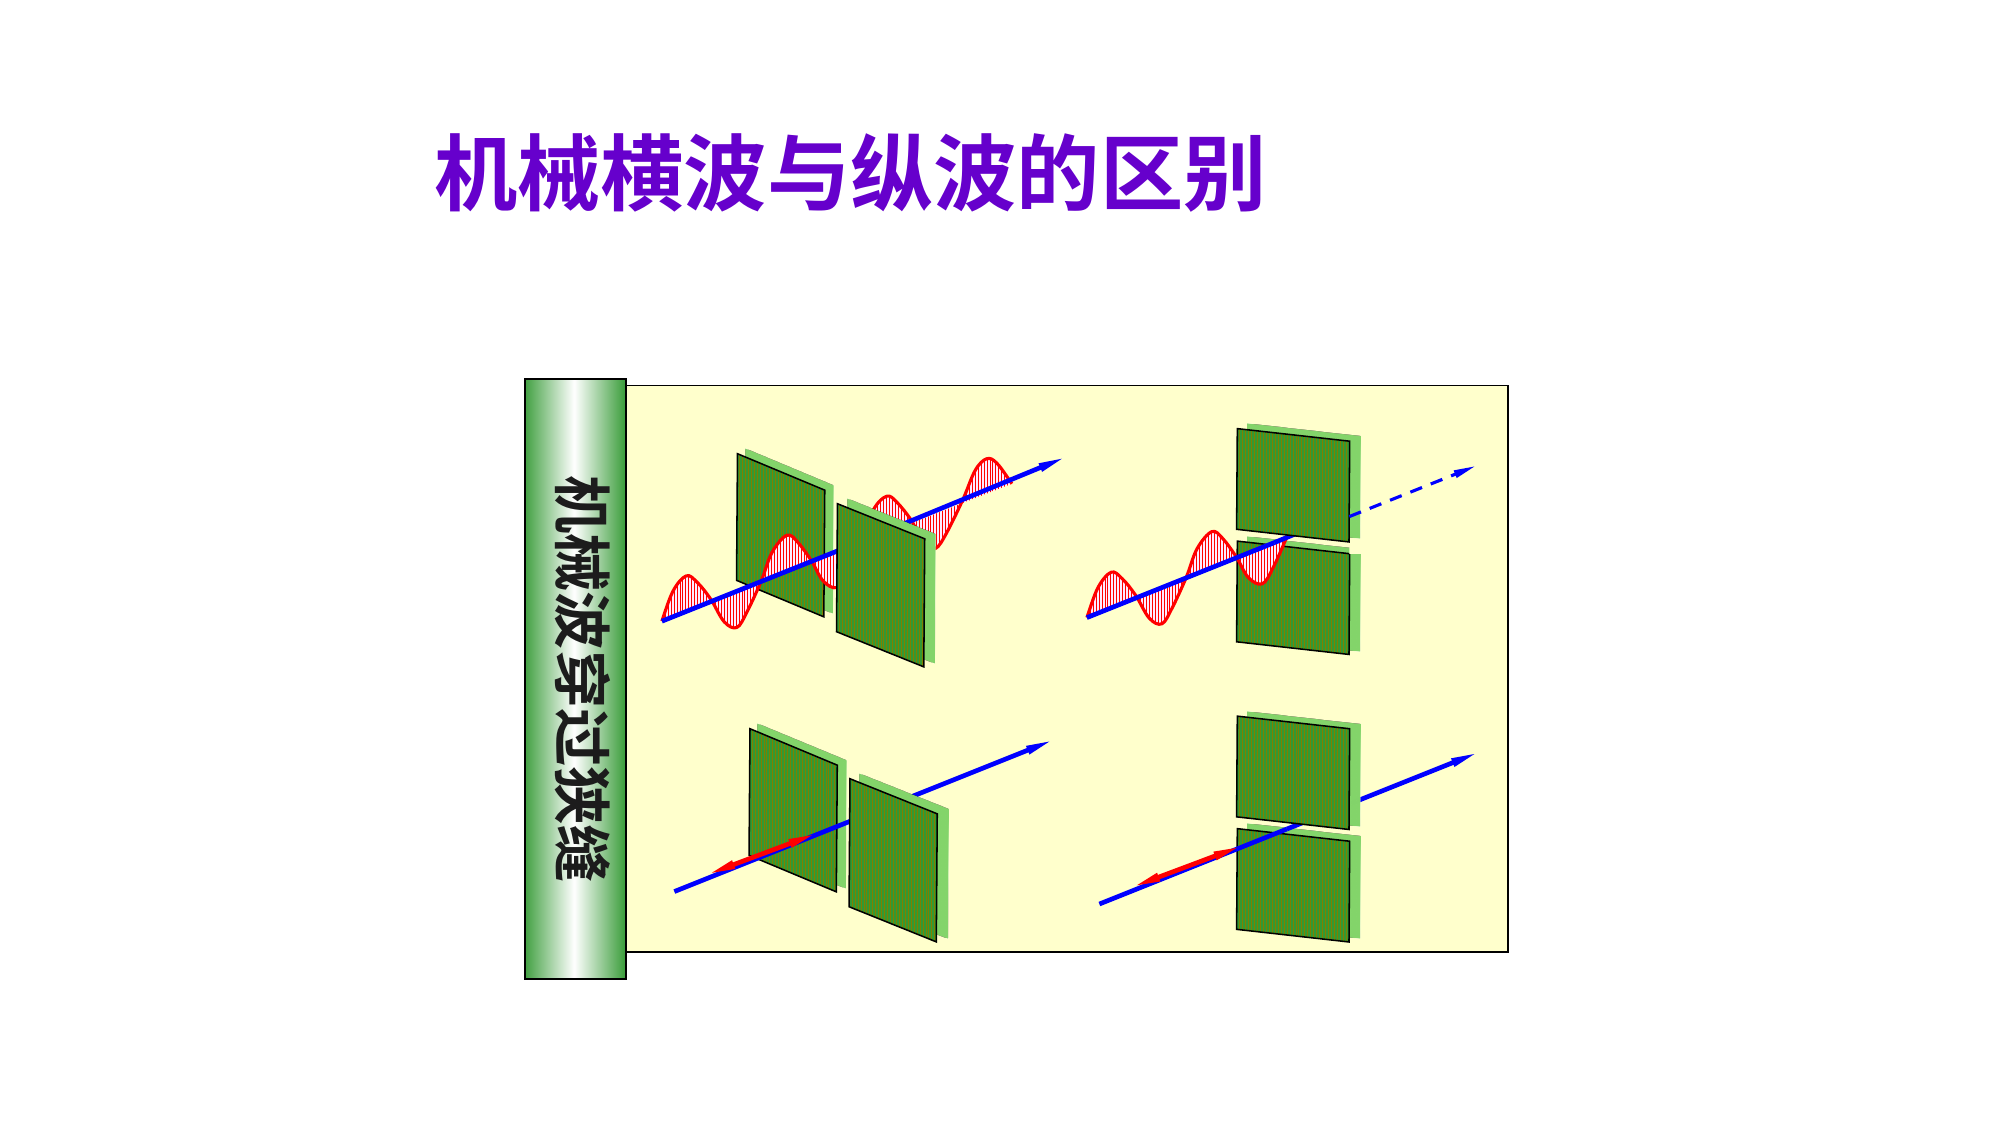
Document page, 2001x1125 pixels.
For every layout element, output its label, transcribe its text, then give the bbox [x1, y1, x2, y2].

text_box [674, 741, 1050, 892]
text_box [749, 728, 775, 739]
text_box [1086, 453, 1488, 626]
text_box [661, 457, 1063, 630]
text_box [1237, 716, 1350, 752]
text_box [1237, 428, 1350, 452]
text_box 机械横波与纵波的区别 [419, 113, 1295, 229]
text_box [852, 638, 925, 667]
text_box [849, 899, 937, 942]
text_box [1361, 441, 1500, 554]
text_box [1236, 912, 1350, 942]
text_box 机械波穿过狭缝 [525, 379, 627, 979]
text_box [627, 385, 1508, 953]
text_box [1099, 753, 1475, 905]
text_box [1236, 634, 1350, 655]
